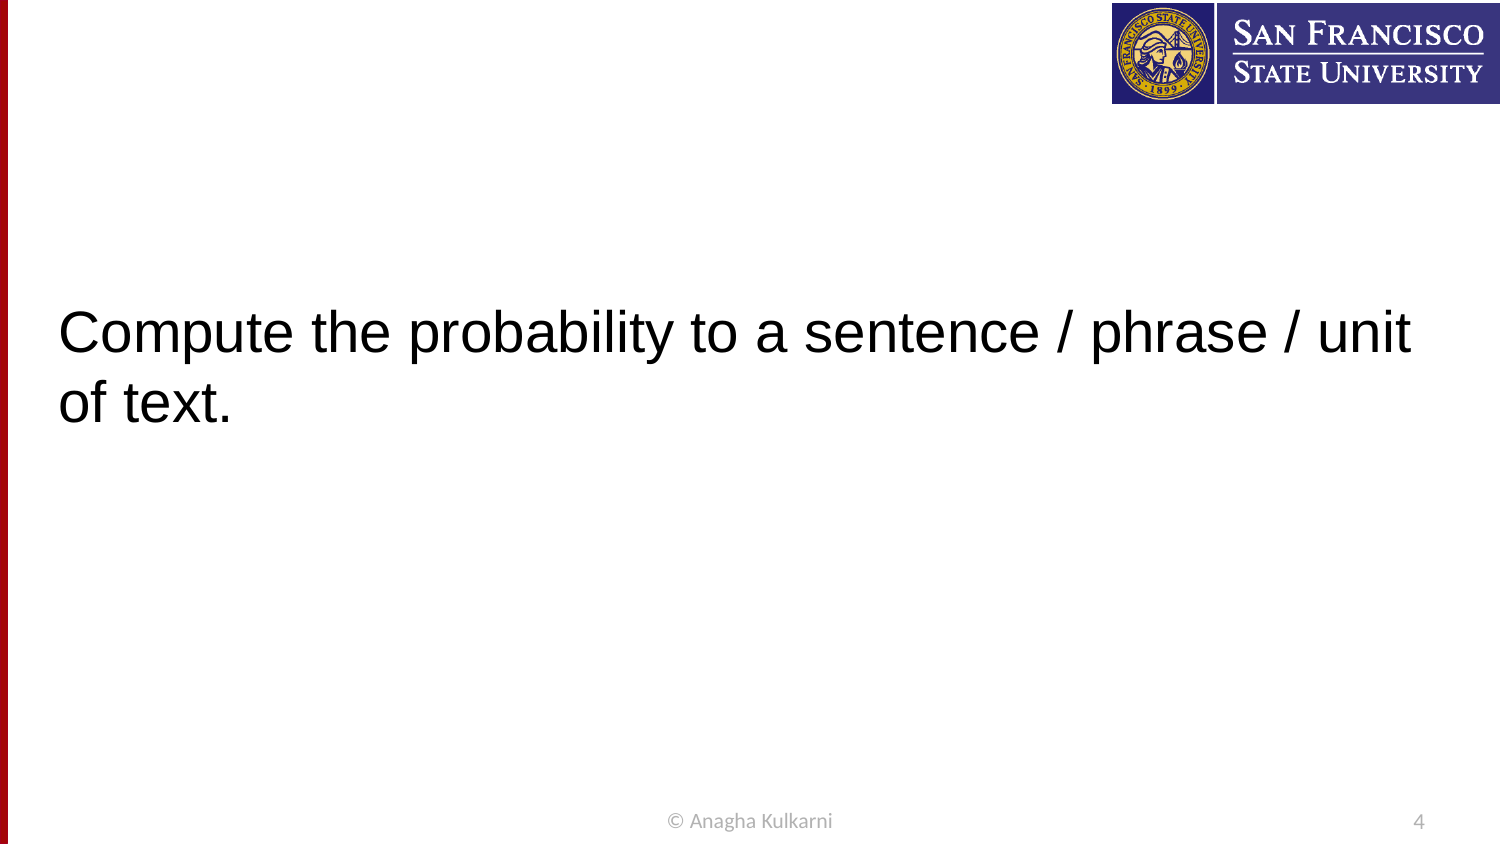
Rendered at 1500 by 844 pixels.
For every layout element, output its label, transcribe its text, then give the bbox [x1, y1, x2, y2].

list Compute the probability to a sentence / phrase / unit of text. [58, 223, 1442, 436]
footer © Anagha Kulkarni [510, 806, 990, 834]
picture [1112, 3, 1500, 104]
slide_number 4 [1080, 806, 1425, 835]
